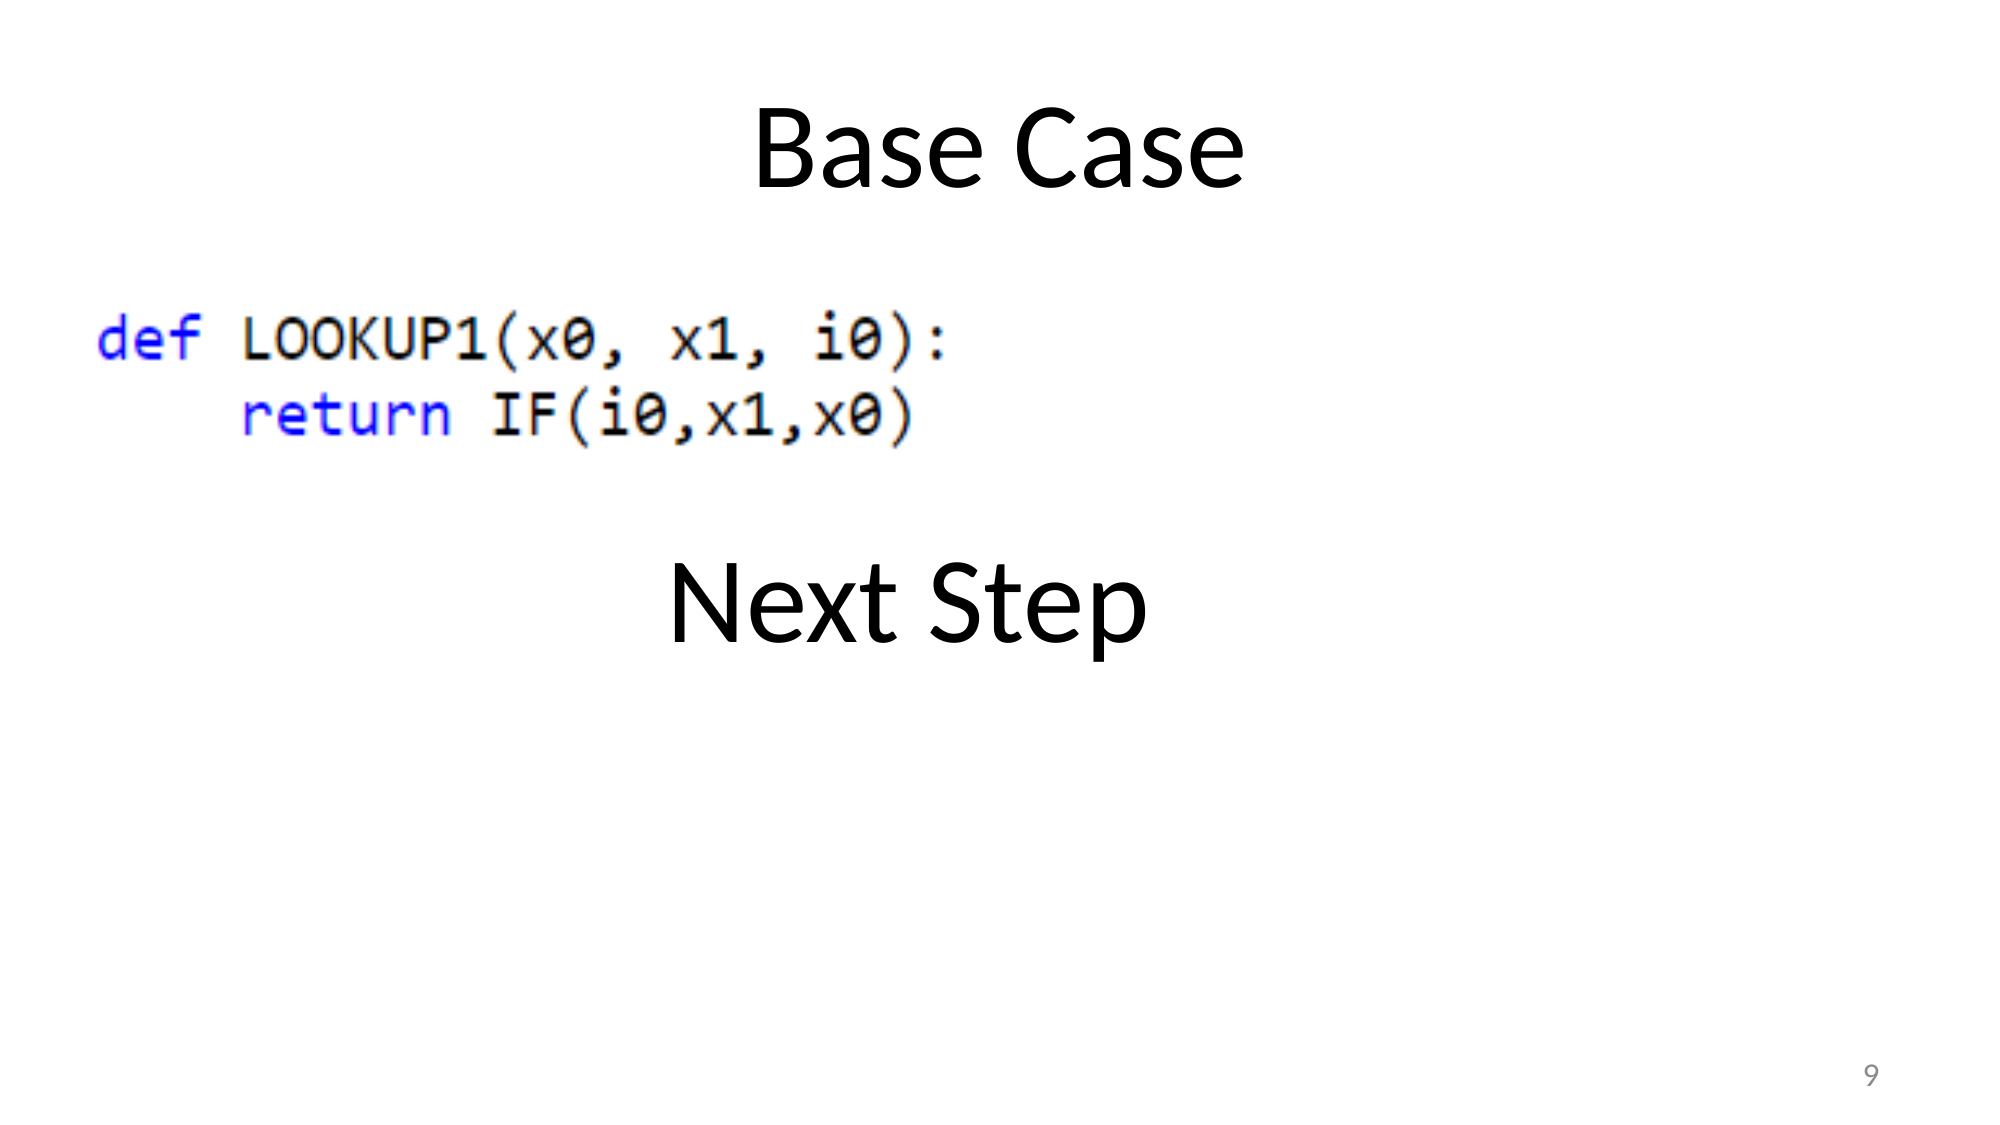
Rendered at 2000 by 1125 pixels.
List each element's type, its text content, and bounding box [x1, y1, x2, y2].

slide_number 9 [1432, 1042, 1900, 1103]
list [87, 271, 986, 480]
text_box Next Step [8, 499, 1809, 688]
title Base Case [99, 45, 1900, 233]
